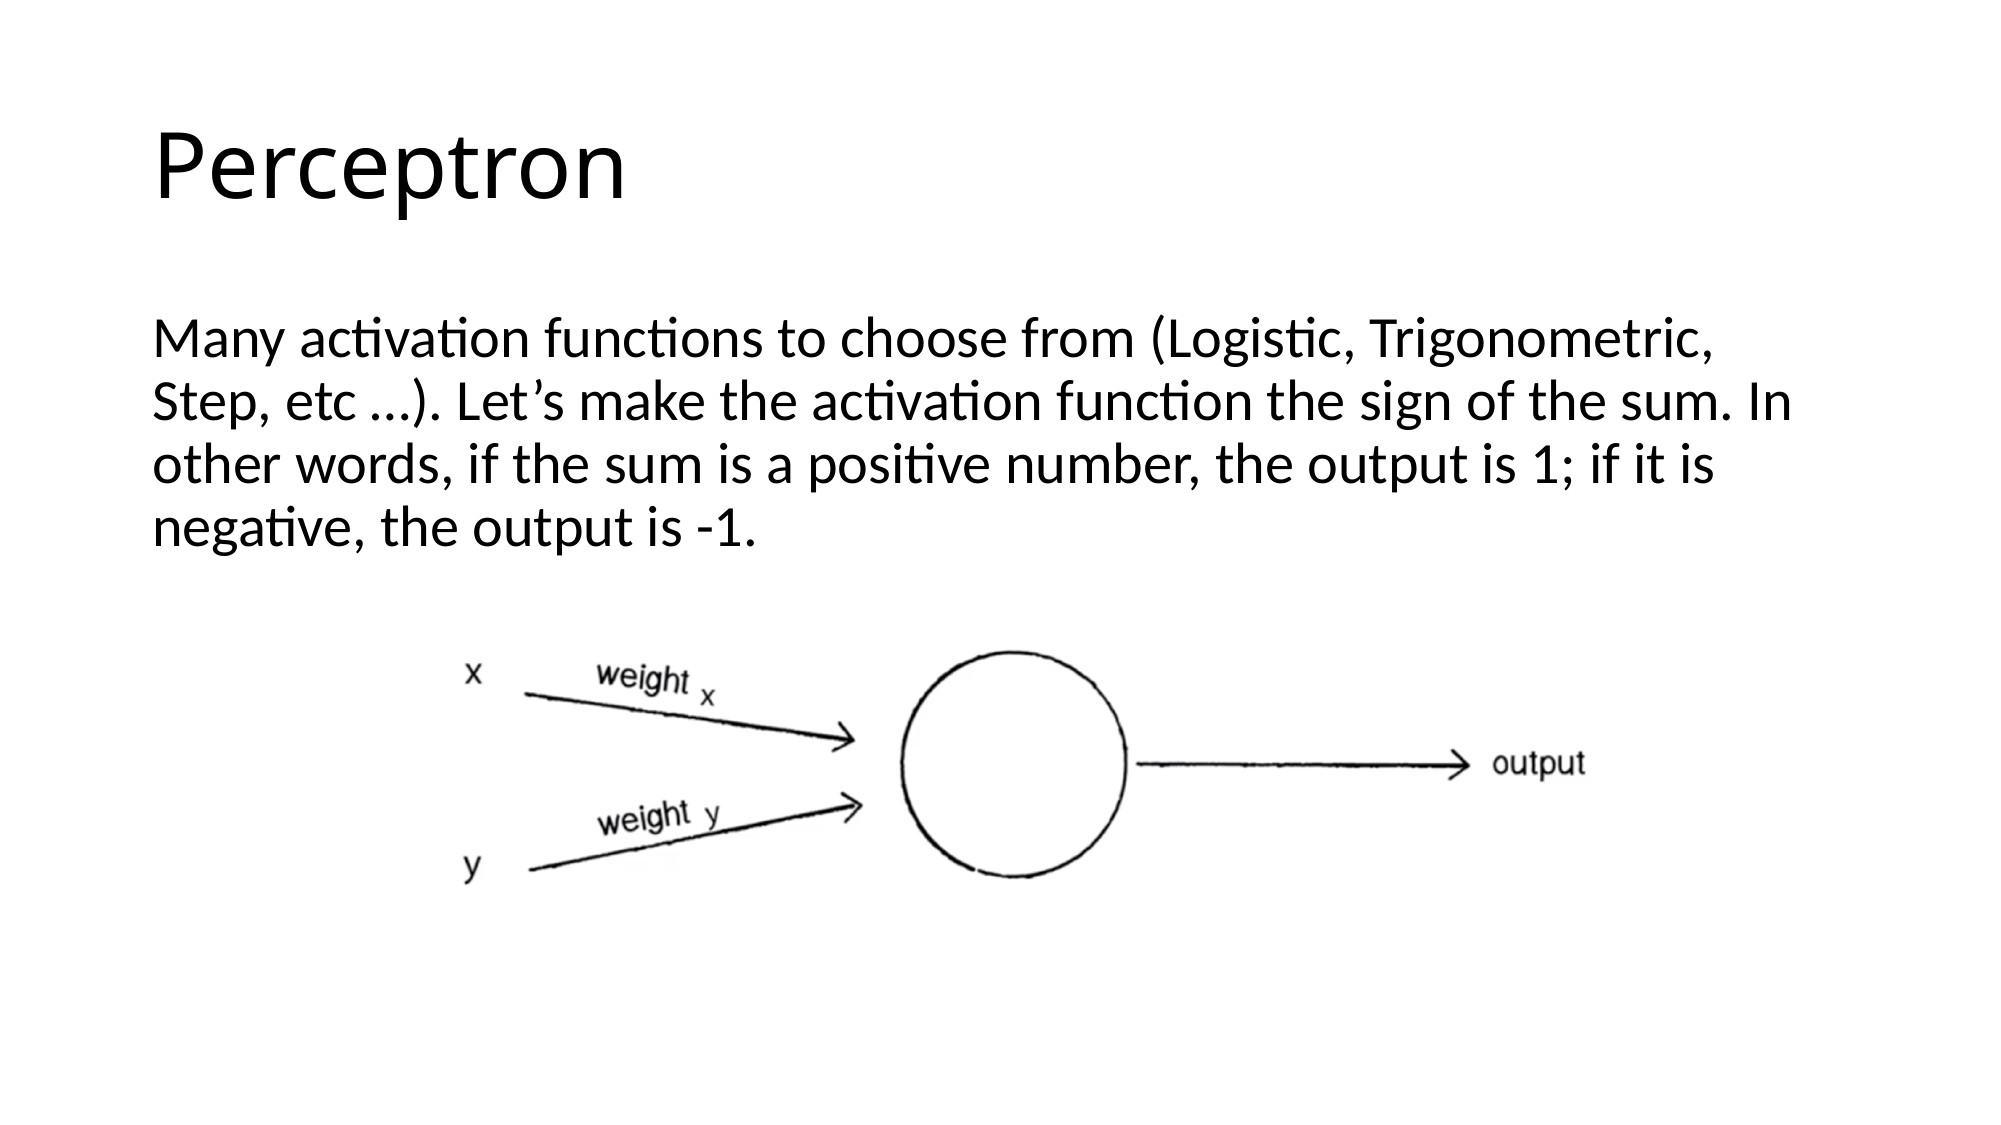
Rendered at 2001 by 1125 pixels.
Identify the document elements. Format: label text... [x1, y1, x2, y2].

list Many activation functions to choose from (Logistic, Trigonometric, Step, etc …). Let’s make the activation function the sign of the sum. In other words, if the sum is a positive number, the output is 1; if it is negative, the output is -1. [137, 299, 1863, 1014]
picture [429, 593, 1650, 909]
title Perceptron [137, 59, 1863, 278]
